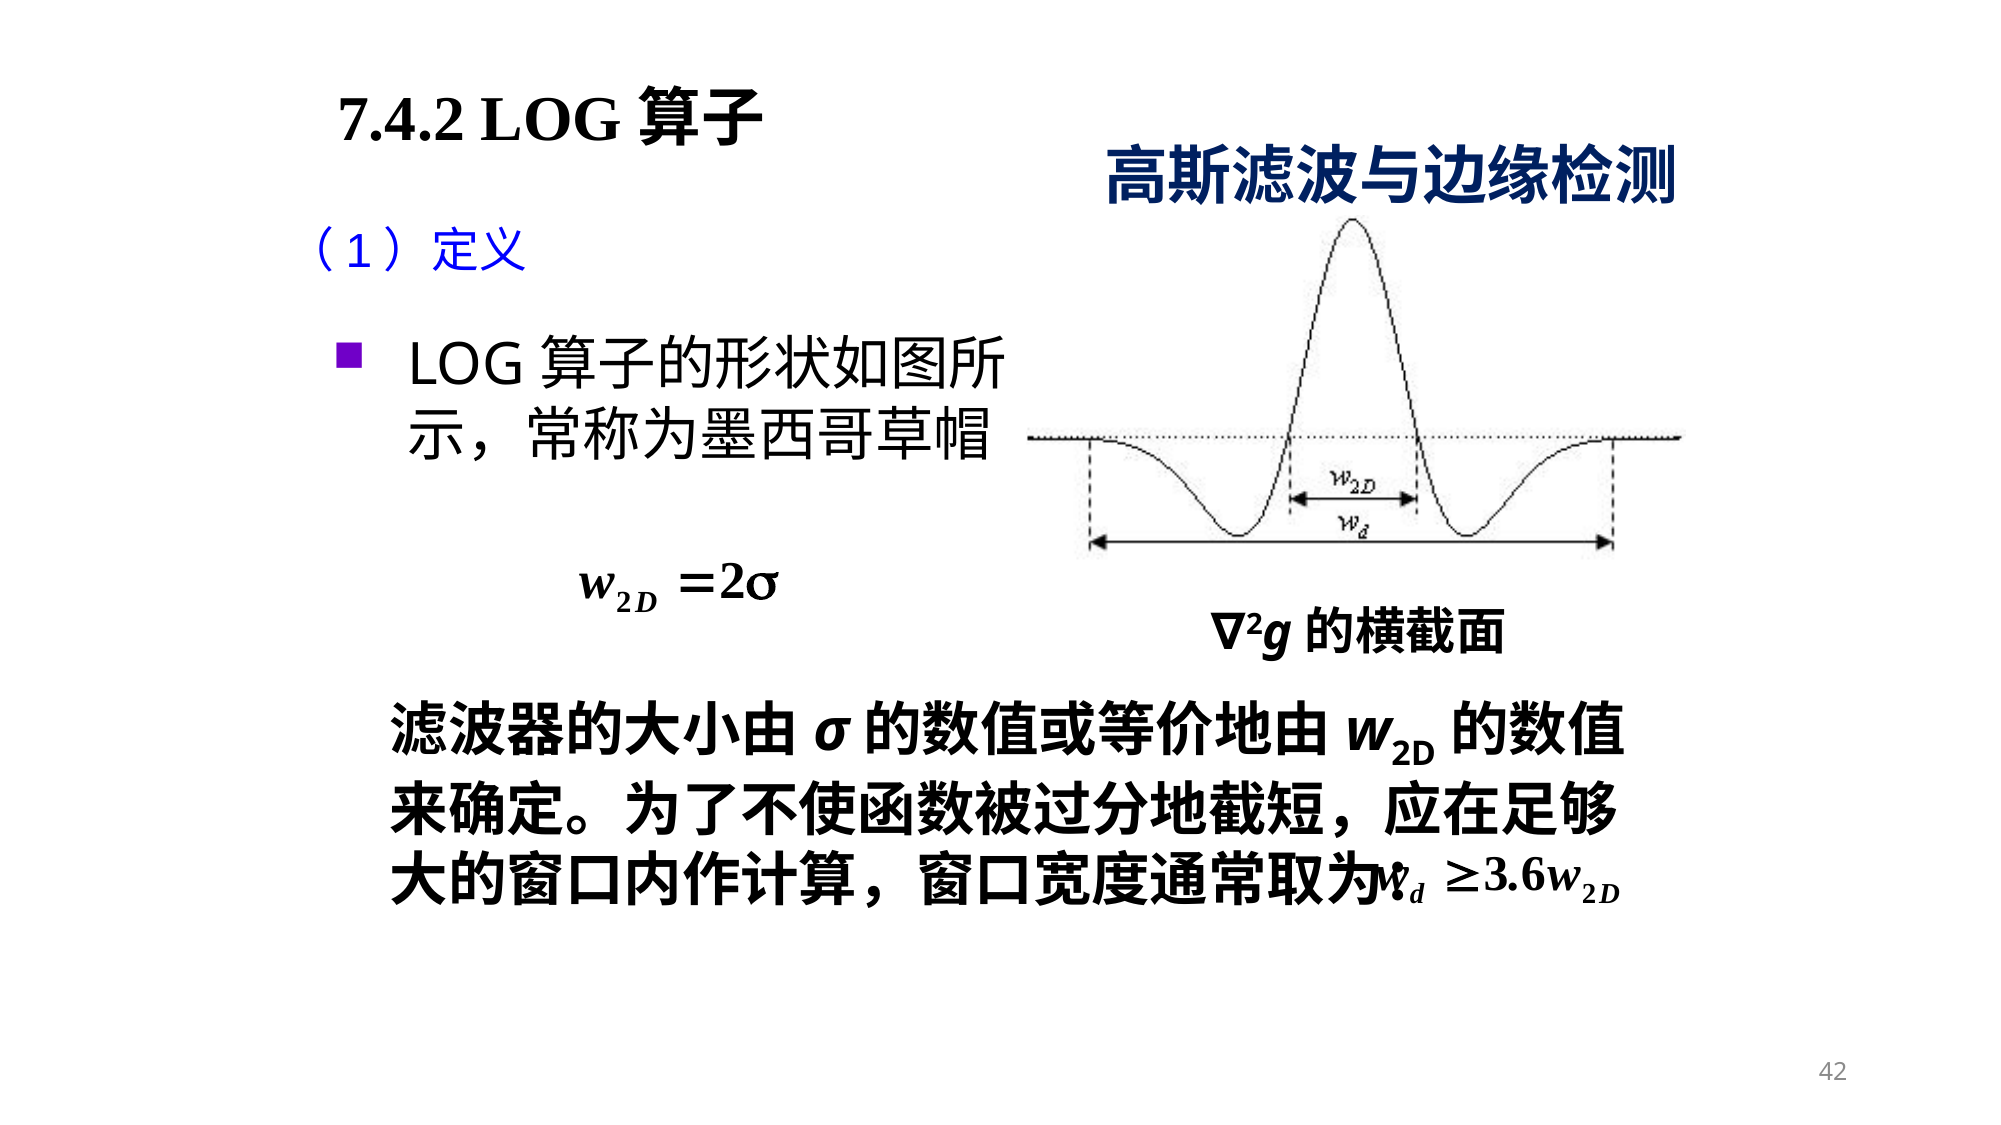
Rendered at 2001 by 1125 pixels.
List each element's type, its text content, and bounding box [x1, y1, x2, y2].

text_box LOG算子的形状如图所示，常称为墨西哥草帽 [293, 316, 1026, 477]
slide_number 42 [1412, 1042, 1863, 1103]
text_box （1）定义 [267, 209, 547, 287]
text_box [570, 545, 789, 626]
text_box 高斯滤波与边缘检测 [1090, 140, 1678, 206]
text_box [374, 684, 1678, 940]
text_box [1026, 215, 1686, 668]
text_box 7.4.2 LOG算子 [322, 50, 1129, 180]
